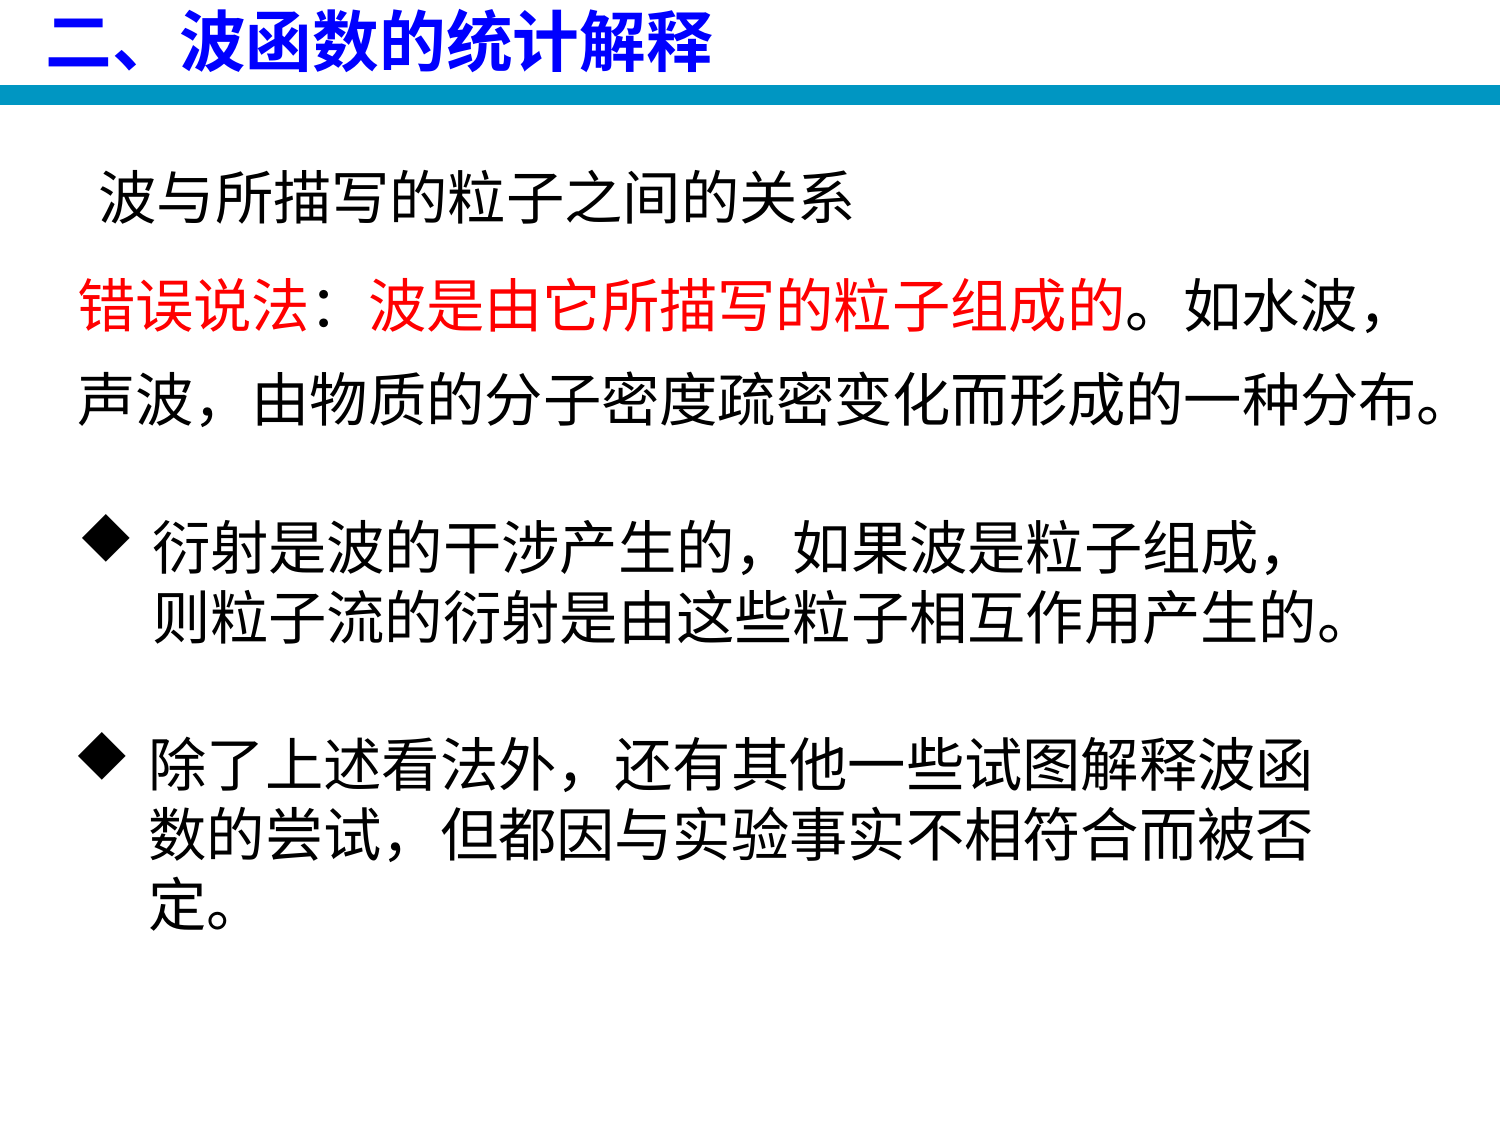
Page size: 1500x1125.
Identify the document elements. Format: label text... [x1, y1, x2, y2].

text_box 衍射是波的干涉产生的，如果波是粒子组成，则粒子流的衍射是由这些粒子相互作用产生的。 [62, 503, 1377, 659]
title 二、波函数的统计解释 [30, 0, 801, 90]
text_box 波与所描写的粒子之间的关系 [83, 129, 936, 237]
text_box 错误说法：波是由它所描写的粒子组成的。如水波，声波，由物质的分子密度疏密变化而形成的一种分布。 [62, 237, 1448, 441]
text_box 除了上述看法外，还有其他一些试图解释波函数的尝试，但都因与实验事实不相符合而被否定。 [58, 721, 1374, 946]
